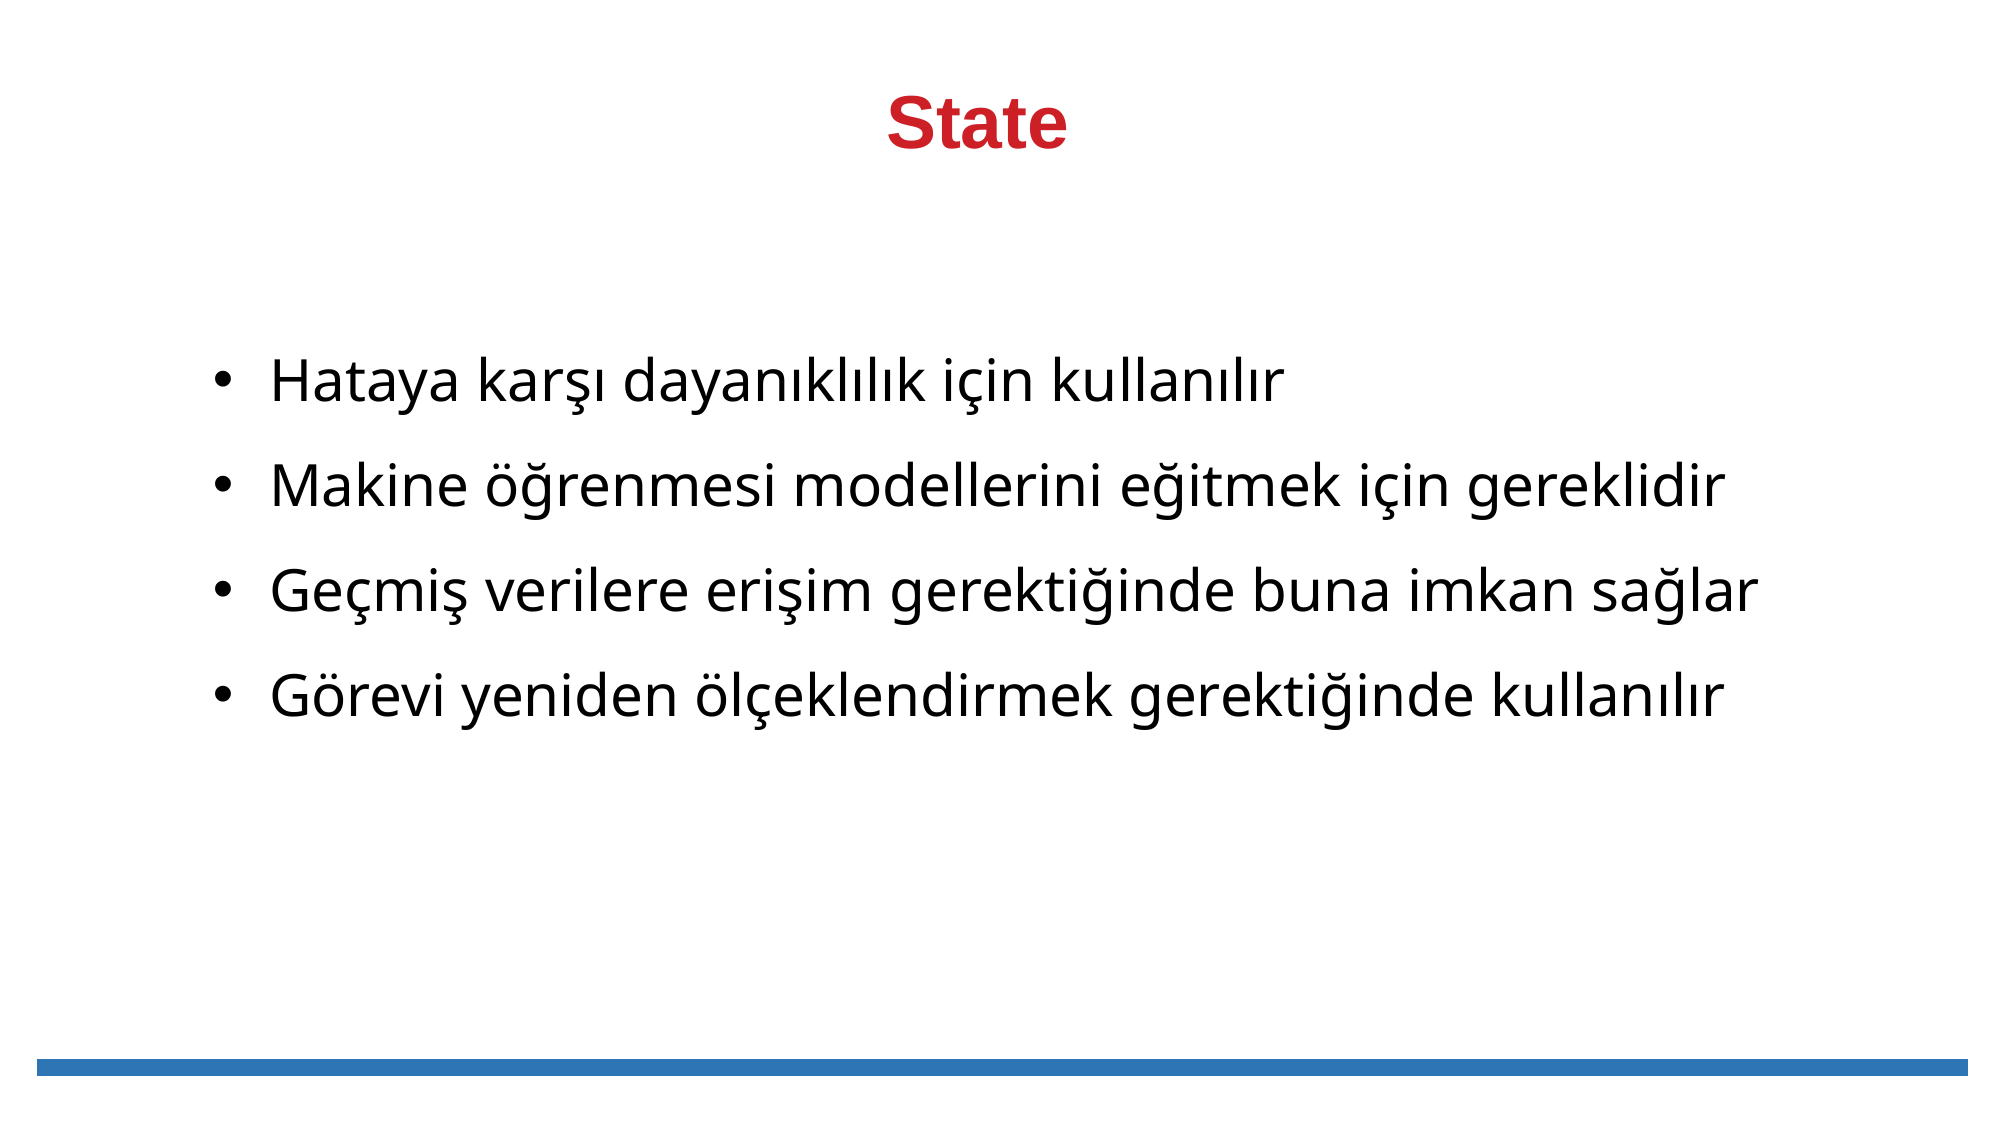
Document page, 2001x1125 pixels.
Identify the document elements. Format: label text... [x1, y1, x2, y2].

title State [108, 48, 1847, 173]
text_box [1002, 101, 1770, 189]
text_box Hataya karşı dayanıklılık için kullanılır Makine öğrenmesi modellerini eğitmek için gereklidir Geçmiş verilere erişim gerektiğinde buna imkan sağlar Görevi yeniden ölçeklendirmek gerektiğinde kullanılır [123, 300, 1883, 736]
